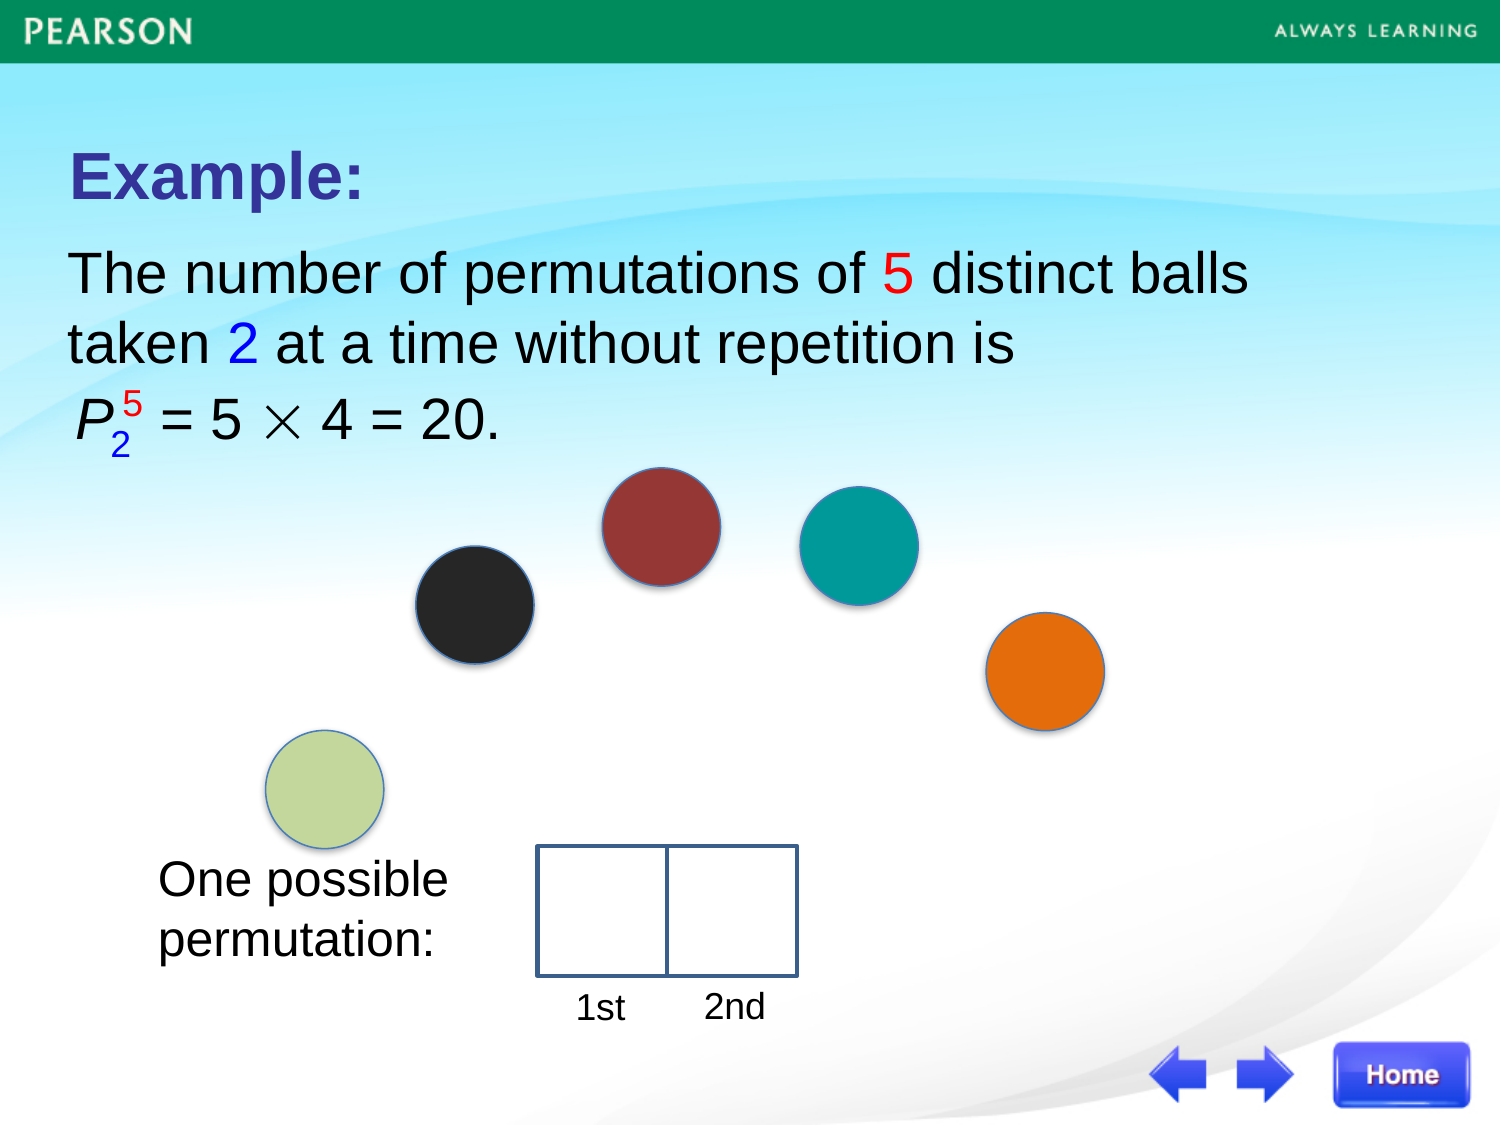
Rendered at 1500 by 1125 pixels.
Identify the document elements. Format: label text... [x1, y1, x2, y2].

text_box [799, 486, 919, 606]
text_box [415, 545, 535, 665]
text_box [665, 844, 799, 978]
text_box [535, 844, 665, 978]
text_box 1st [560, 976, 668, 1036]
text_box [985, 611, 1106, 732]
text_box [264, 729, 385, 839]
text_box The number of permutations of 5 distinct balls taken 2 at a time without repetition is [53, 227, 1389, 383]
picture [0, 0, 1500, 1125]
text_box Example: [54, 125, 381, 221]
text_box One possible permutation: [143, 839, 479, 975]
text_box [601, 467, 722, 587]
text_box 2nd [689, 974, 796, 1035]
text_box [59, 371, 646, 474]
